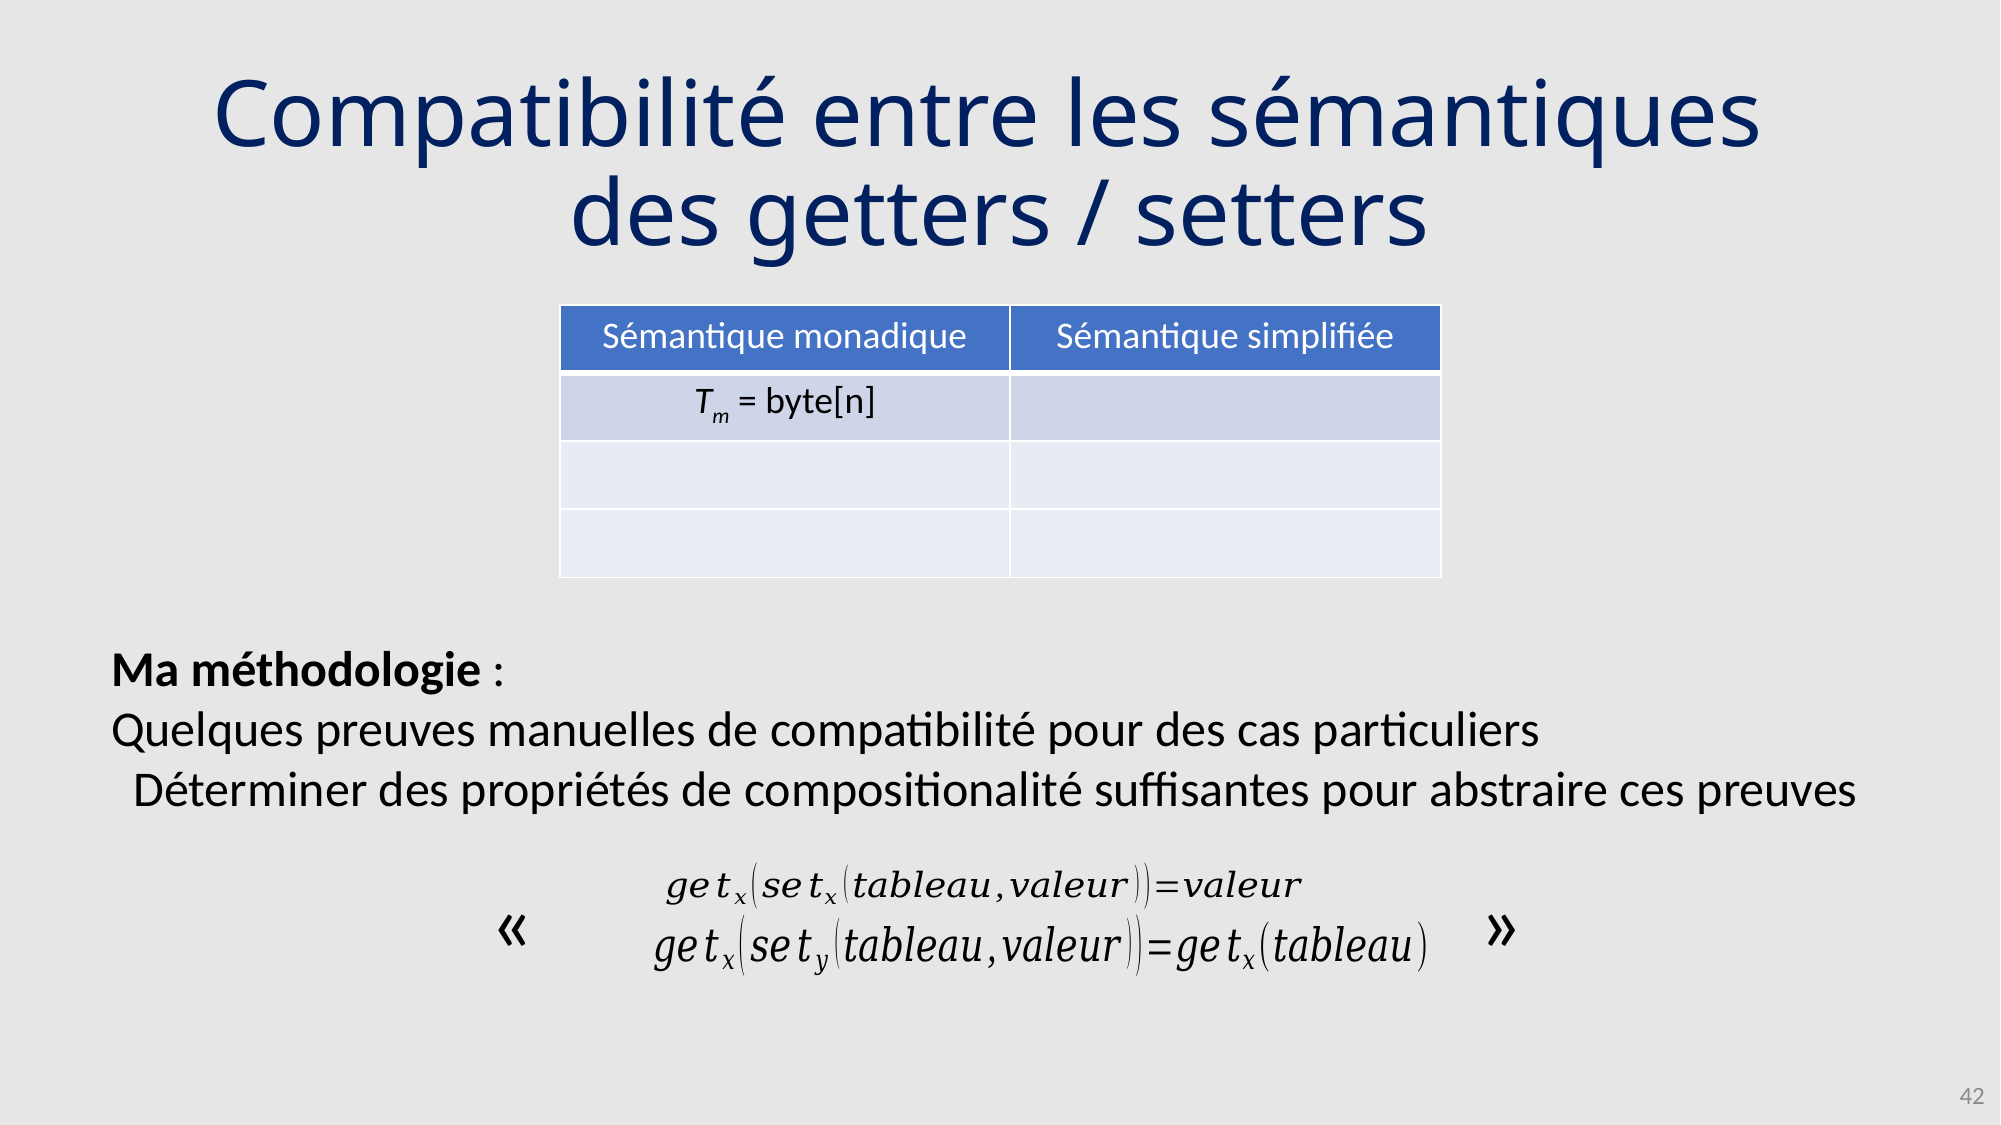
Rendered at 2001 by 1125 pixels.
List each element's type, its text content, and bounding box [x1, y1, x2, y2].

text_box » [1464, 860, 1580, 976]
slide_number 42 [1550, 1065, 2000, 1125]
text_box Compatibilité entre les sémantiques des getters / setters [0, 57, 2000, 276]
text_box « [475, 860, 555, 976]
